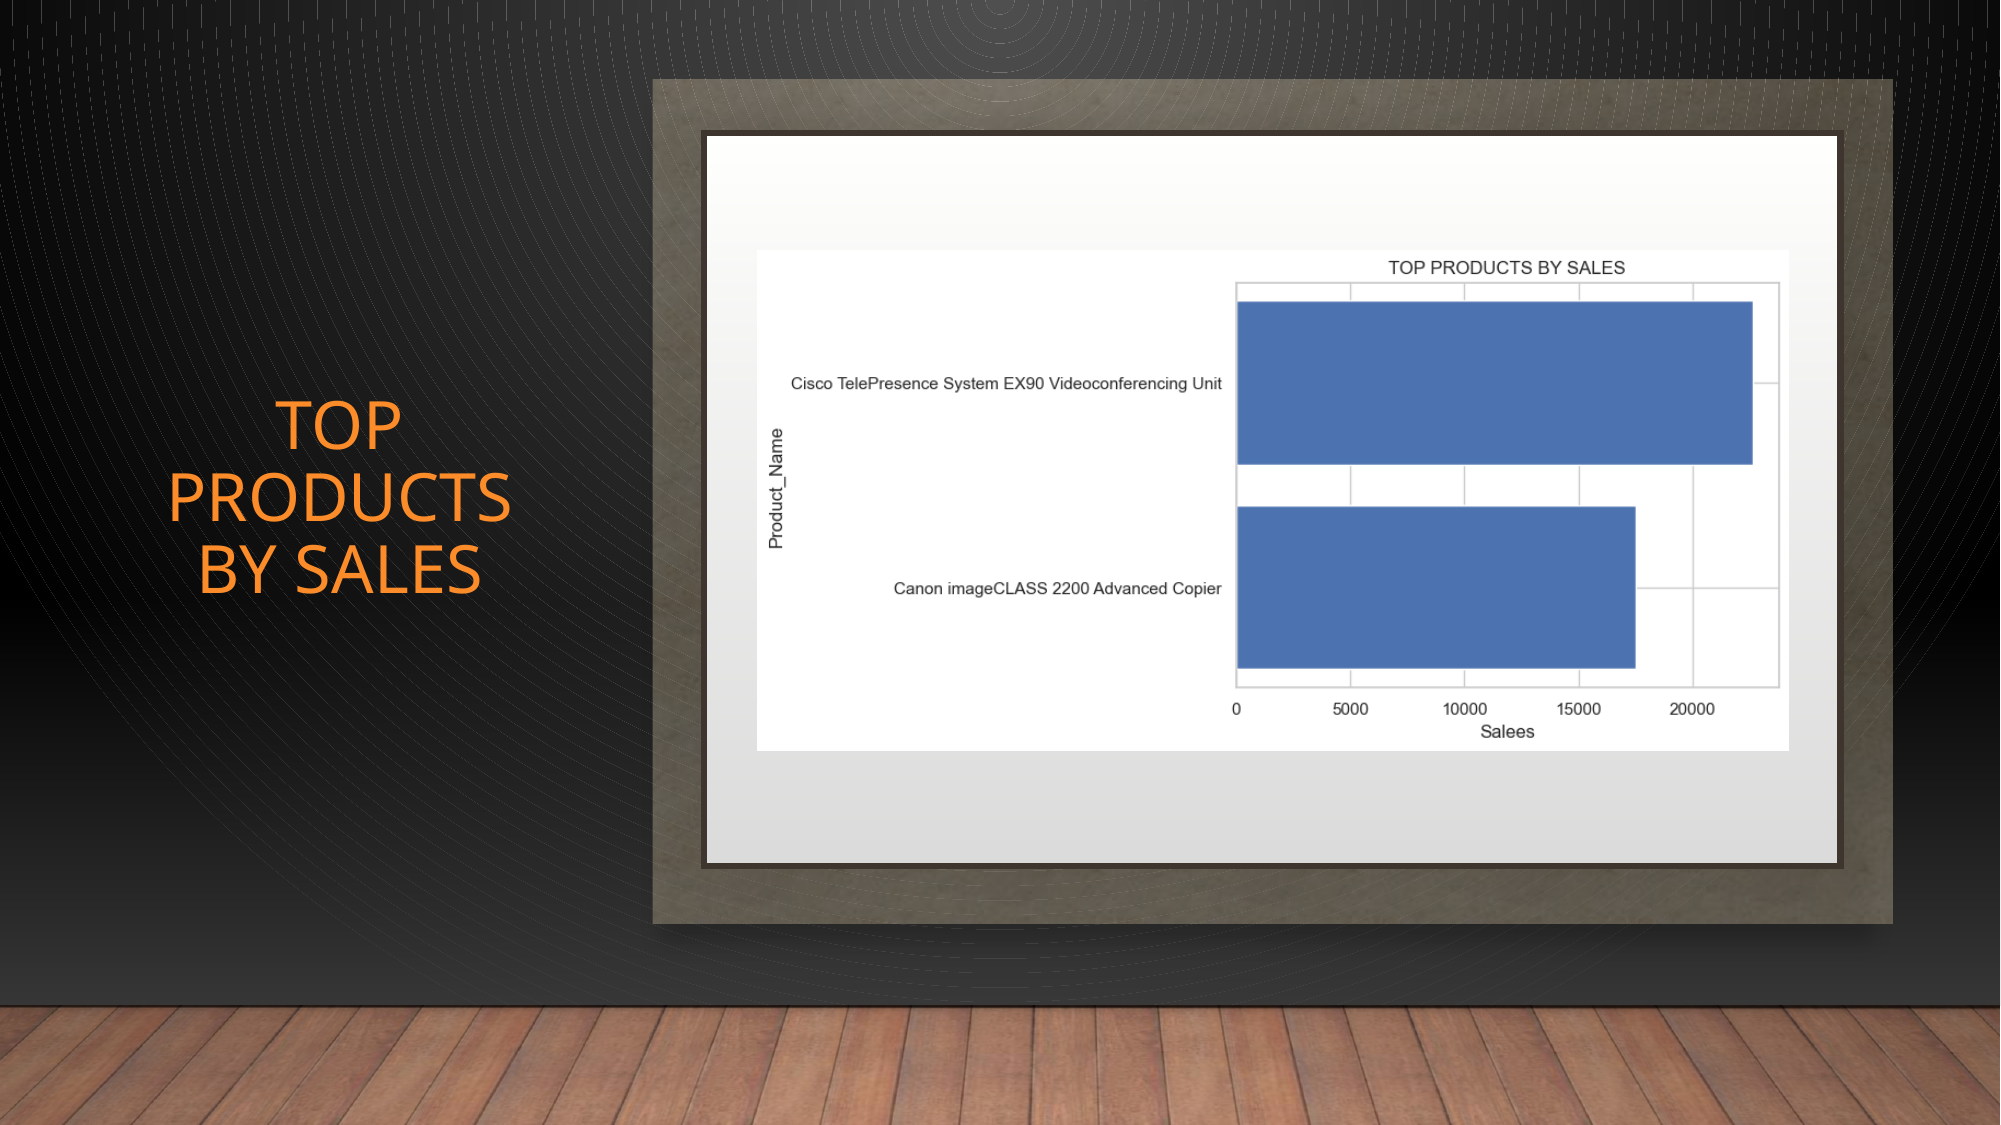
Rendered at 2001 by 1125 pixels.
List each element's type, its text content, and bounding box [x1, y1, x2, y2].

picture [757, 249, 1789, 751]
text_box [652, 78, 1894, 924]
title Top products by sales [108, 241, 572, 758]
picture [0, 1005, 2000, 1125]
